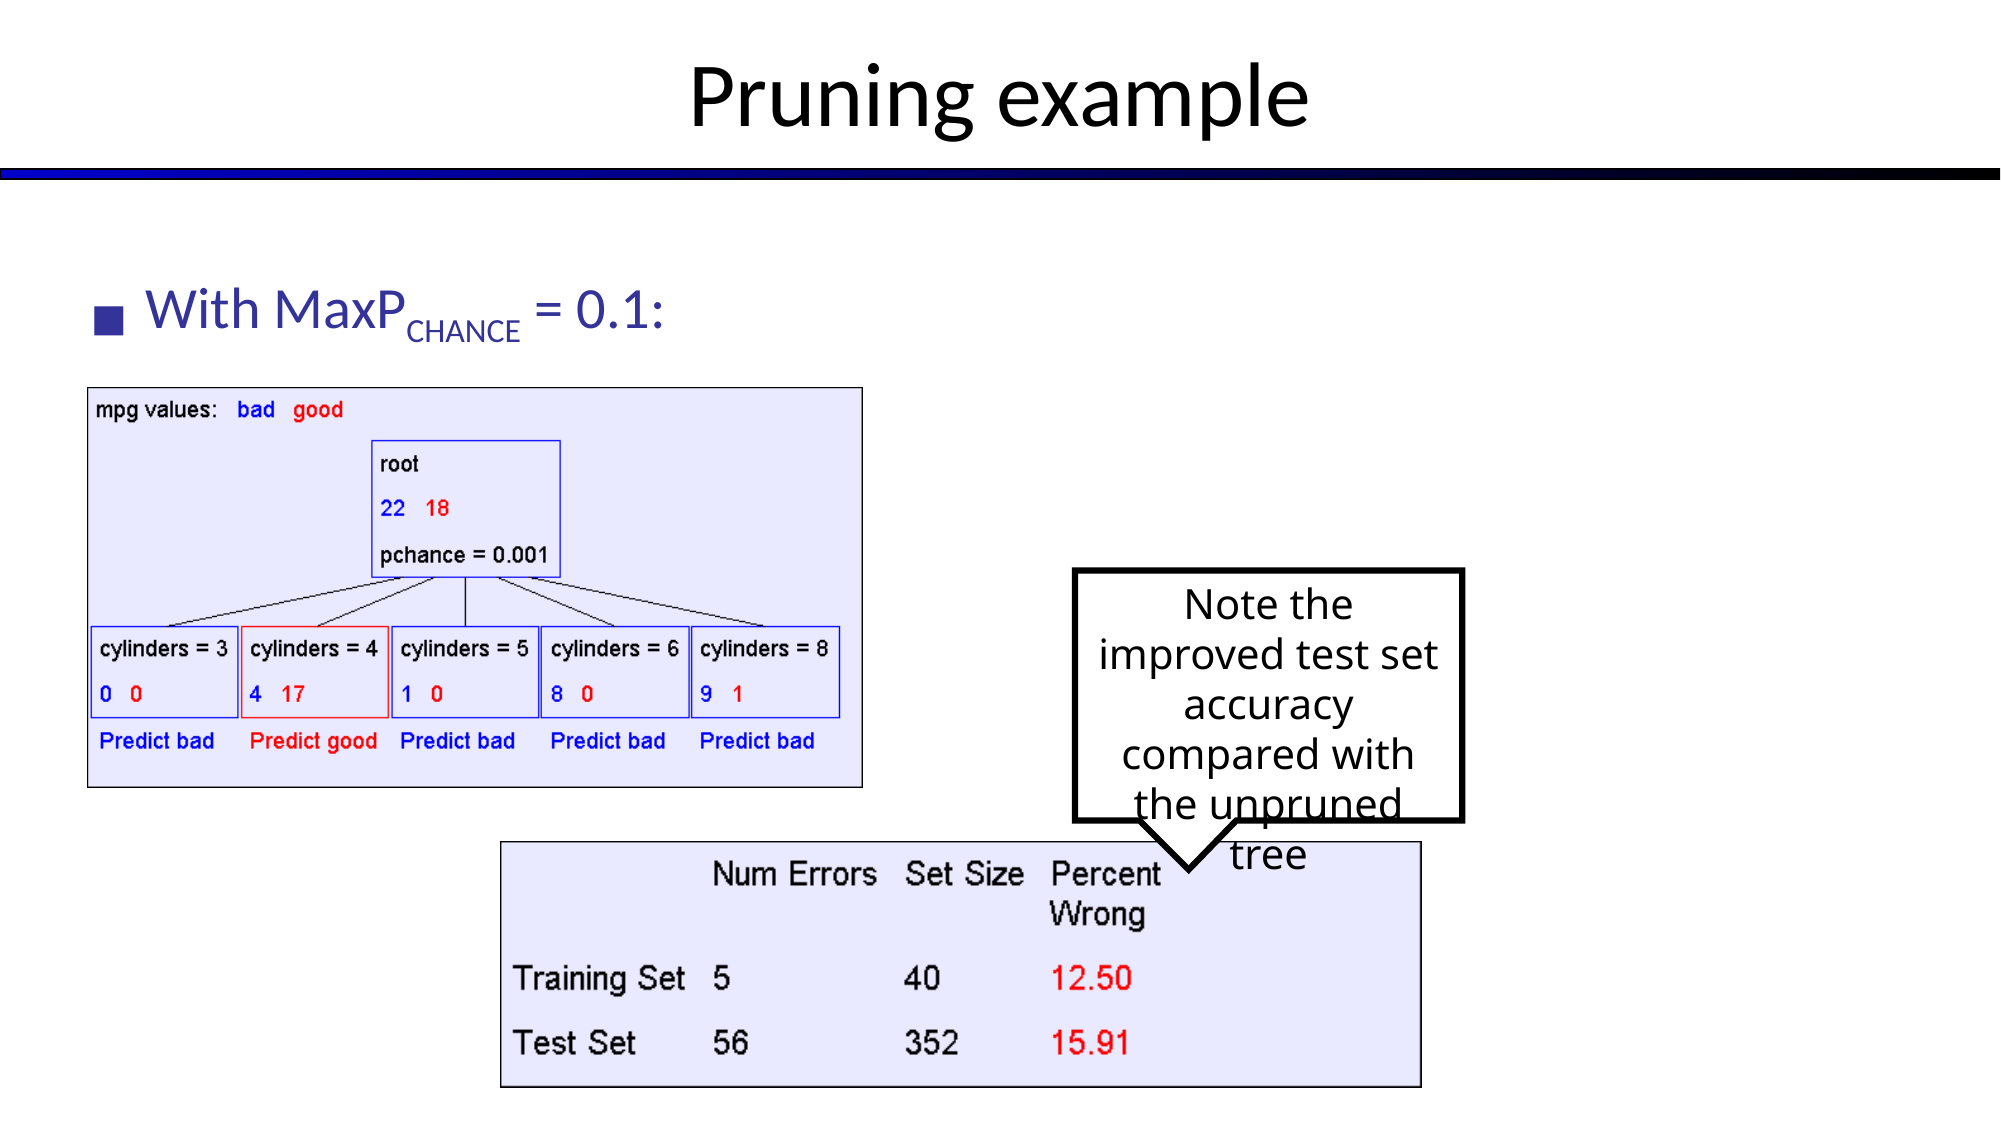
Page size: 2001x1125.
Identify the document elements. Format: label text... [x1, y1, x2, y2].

picture [87, 387, 863, 788]
text_box Note the improved test set accuracy compared with the unpruned tree [1074, 570, 1463, 839]
text_box With MaxPCHANCE = 0.1: [74, 262, 1425, 418]
picture [499, 841, 1422, 1088]
text_box Pruning example [0, 0, 2000, 184]
